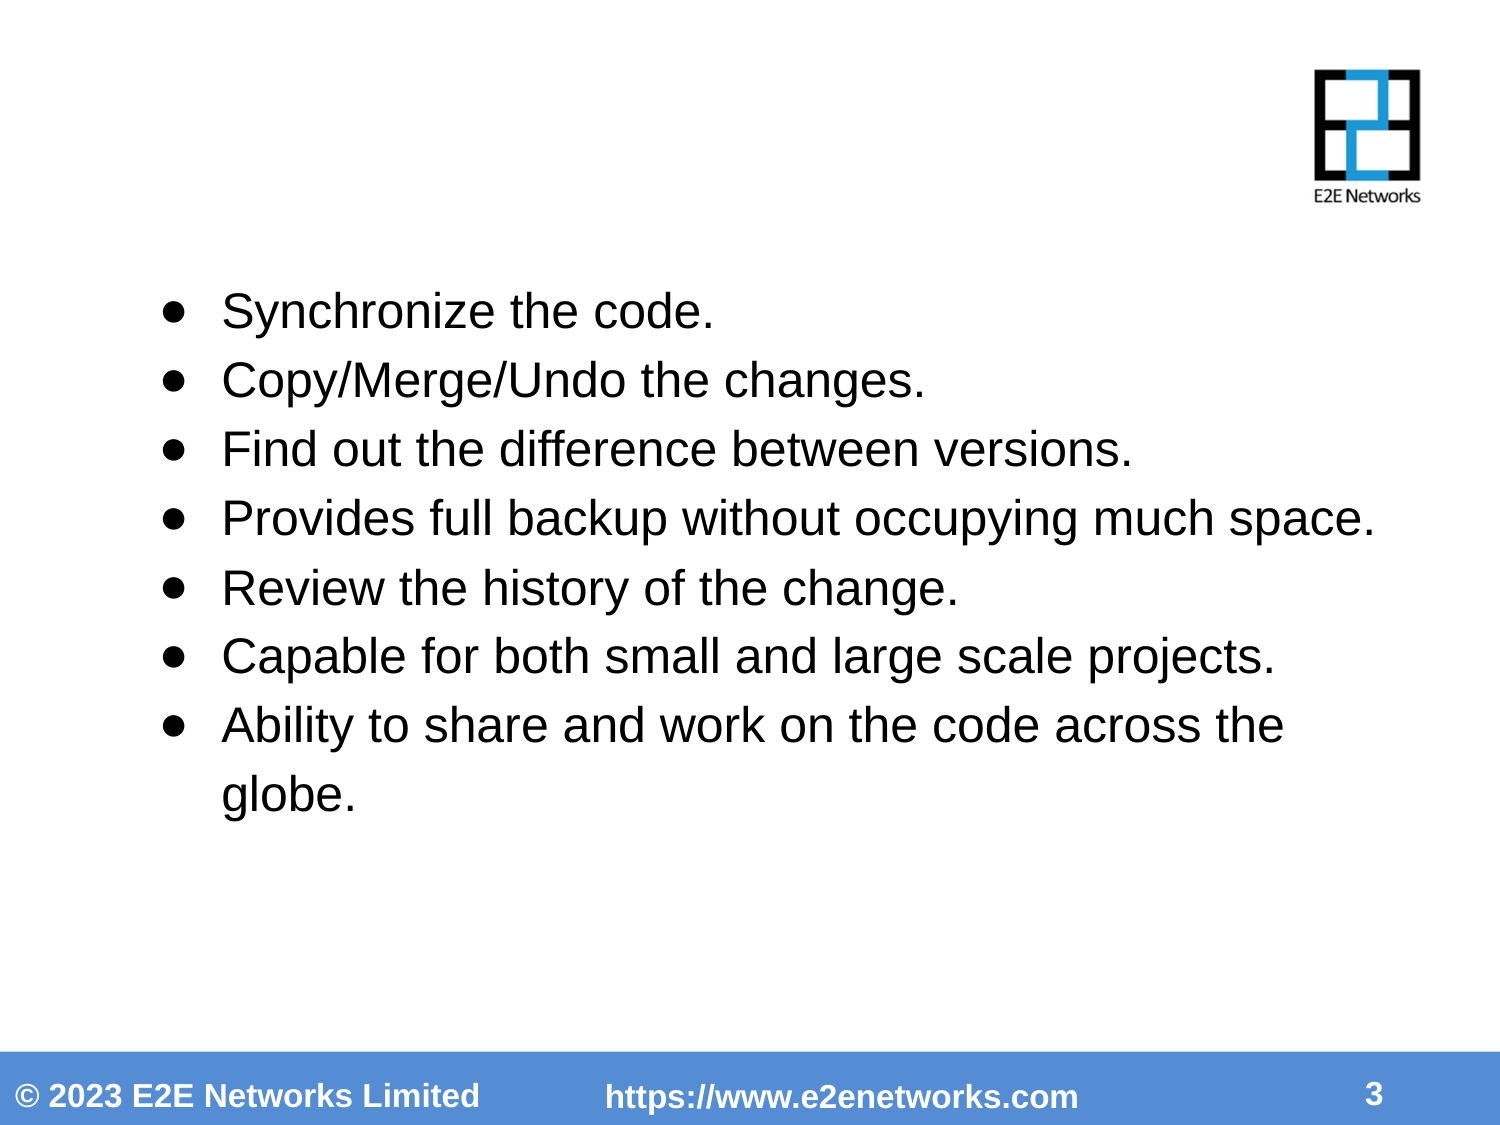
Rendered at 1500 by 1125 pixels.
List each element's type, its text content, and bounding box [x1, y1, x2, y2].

picture [1277, 48, 1456, 224]
list Synchronize the code. Copy/Merge/Undo the changes. Find out the difference between versions. Provides full backup without occupying much space. Review the history of the change. Capable for both small and large scale projects. Ability to share and work on the code across the globe. [75, 262, 1425, 1005]
